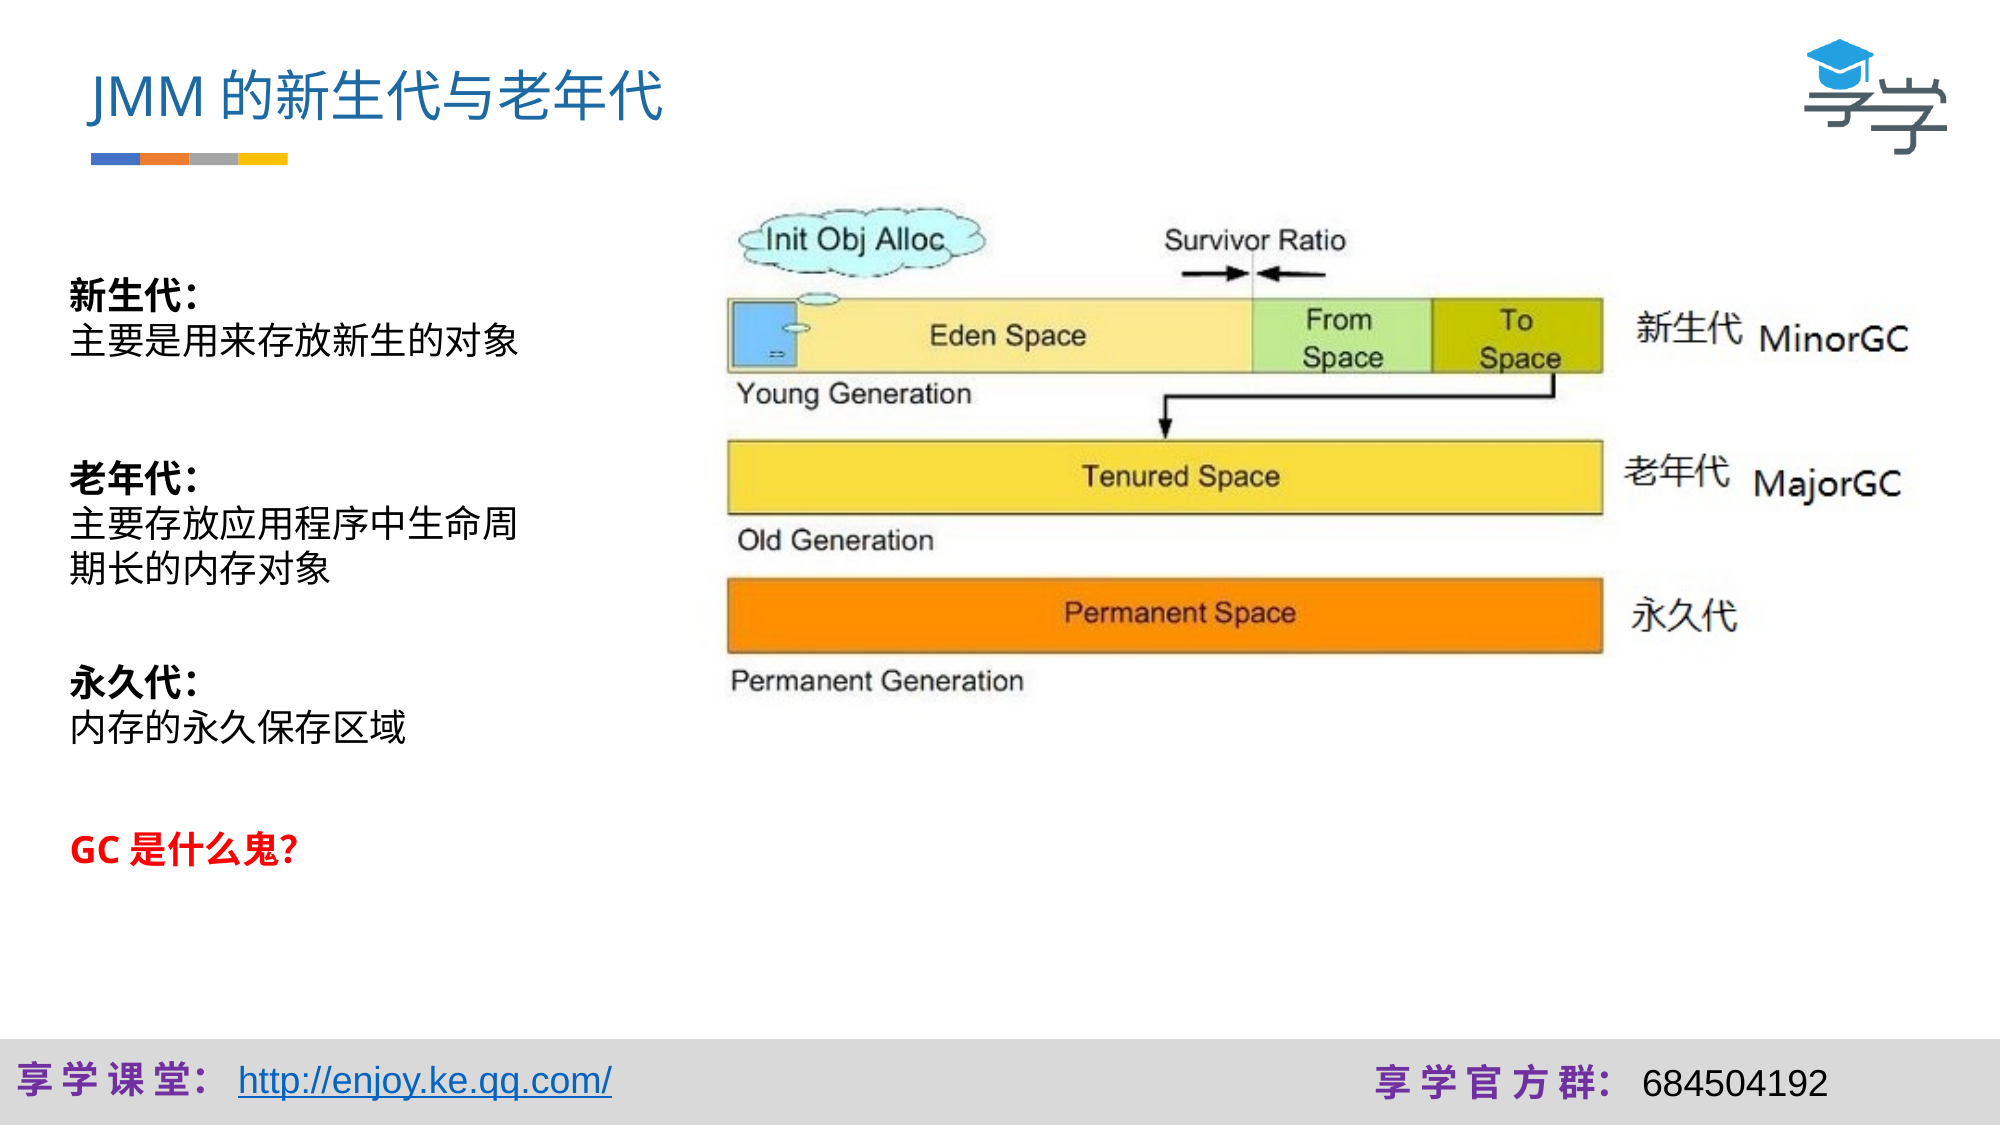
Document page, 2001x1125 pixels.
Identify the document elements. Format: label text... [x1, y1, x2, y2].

text_box JMM的新生代与老年代 [91, 60, 699, 128]
picture [1799, 20, 1952, 173]
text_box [90, 152, 288, 166]
text_box 永久代： 内存的永久保存区域 [54, 652, 562, 757]
text_box GC是什么鬼？ [54, 818, 562, 878]
picture [698, 185, 1971, 940]
text_box 新生代： 主要是用来存放新生的对象 [54, 264, 586, 370]
text_box 老年代： 主要存放应用程序中生命周期长的内存对象 [54, 447, 562, 598]
